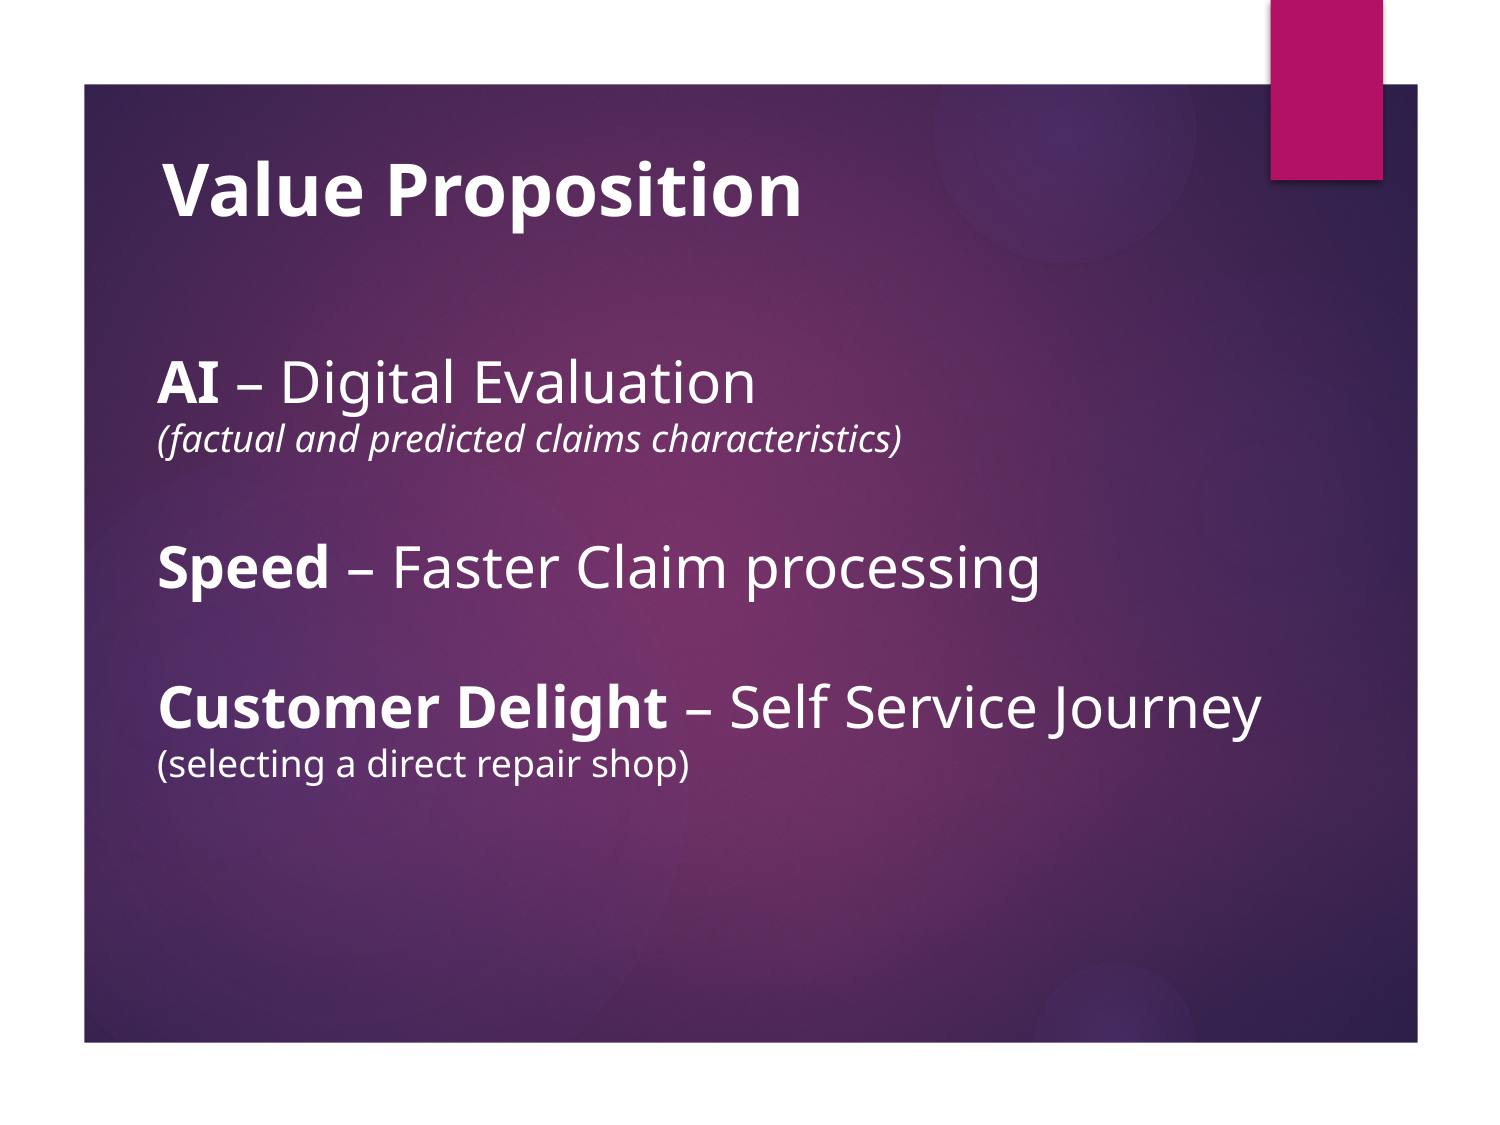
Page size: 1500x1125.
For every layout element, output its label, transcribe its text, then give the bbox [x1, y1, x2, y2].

text_box Value Proposition [147, 129, 1225, 245]
title AI – Digital Evaluation (factual and predicted claims characteristics) Speed – Faster Claim processing Customer Delight – Self Service Journey (selecting a direct repair shop) [142, 245, 1350, 838]
